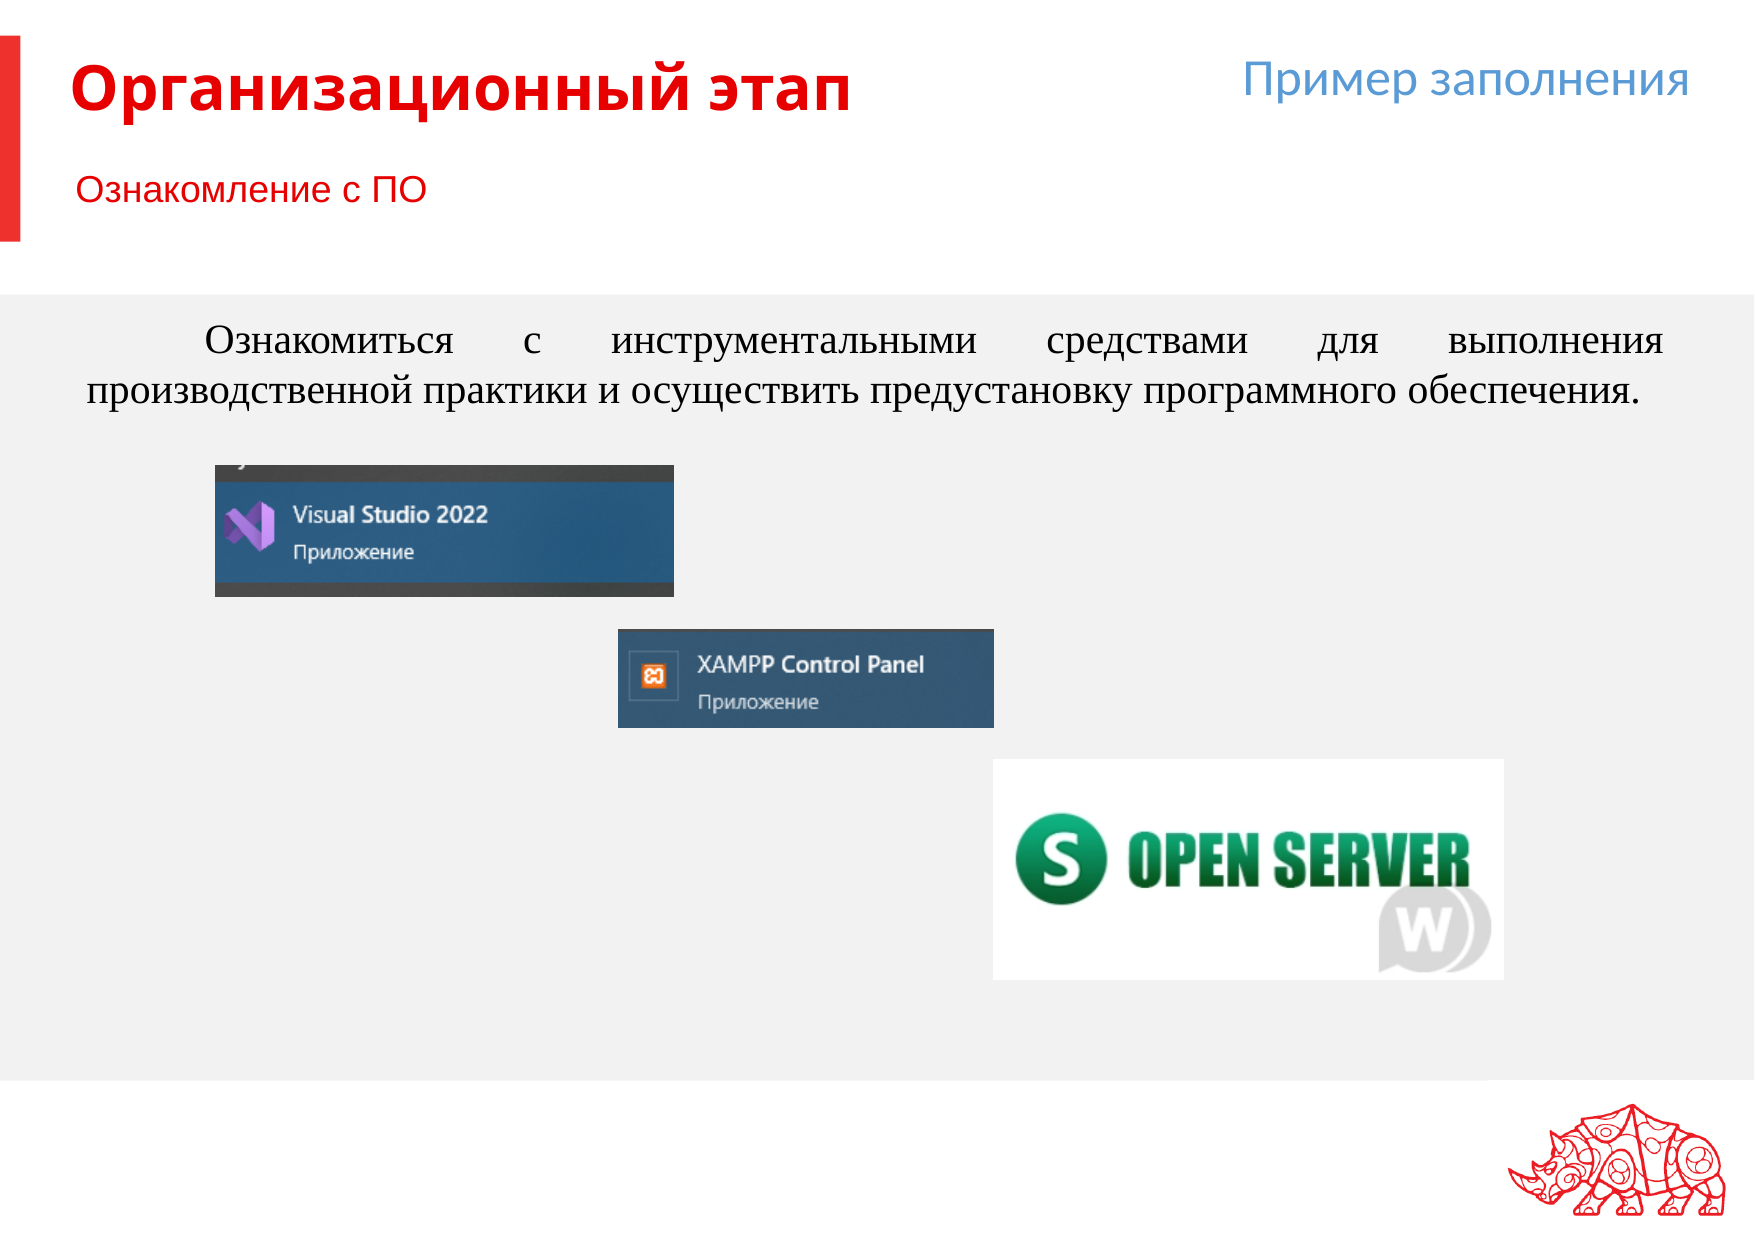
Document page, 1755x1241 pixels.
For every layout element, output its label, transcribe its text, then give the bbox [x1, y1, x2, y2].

picture [215, 465, 674, 598]
text_box Пример заполнения [1207, 36, 1726, 115]
list Ознакомиться с инструментальными средствами для выполнения производственной практики и осуществить предустановку программного обеспечения. [69, 303, 1682, 1060]
picture [1487, 1080, 1755, 1229]
picture [993, 759, 1504, 981]
list Ознакомление с ПО [58, 102, 1670, 219]
picture [618, 628, 994, 728]
title Организационный этап [69, 0, 1659, 102]
